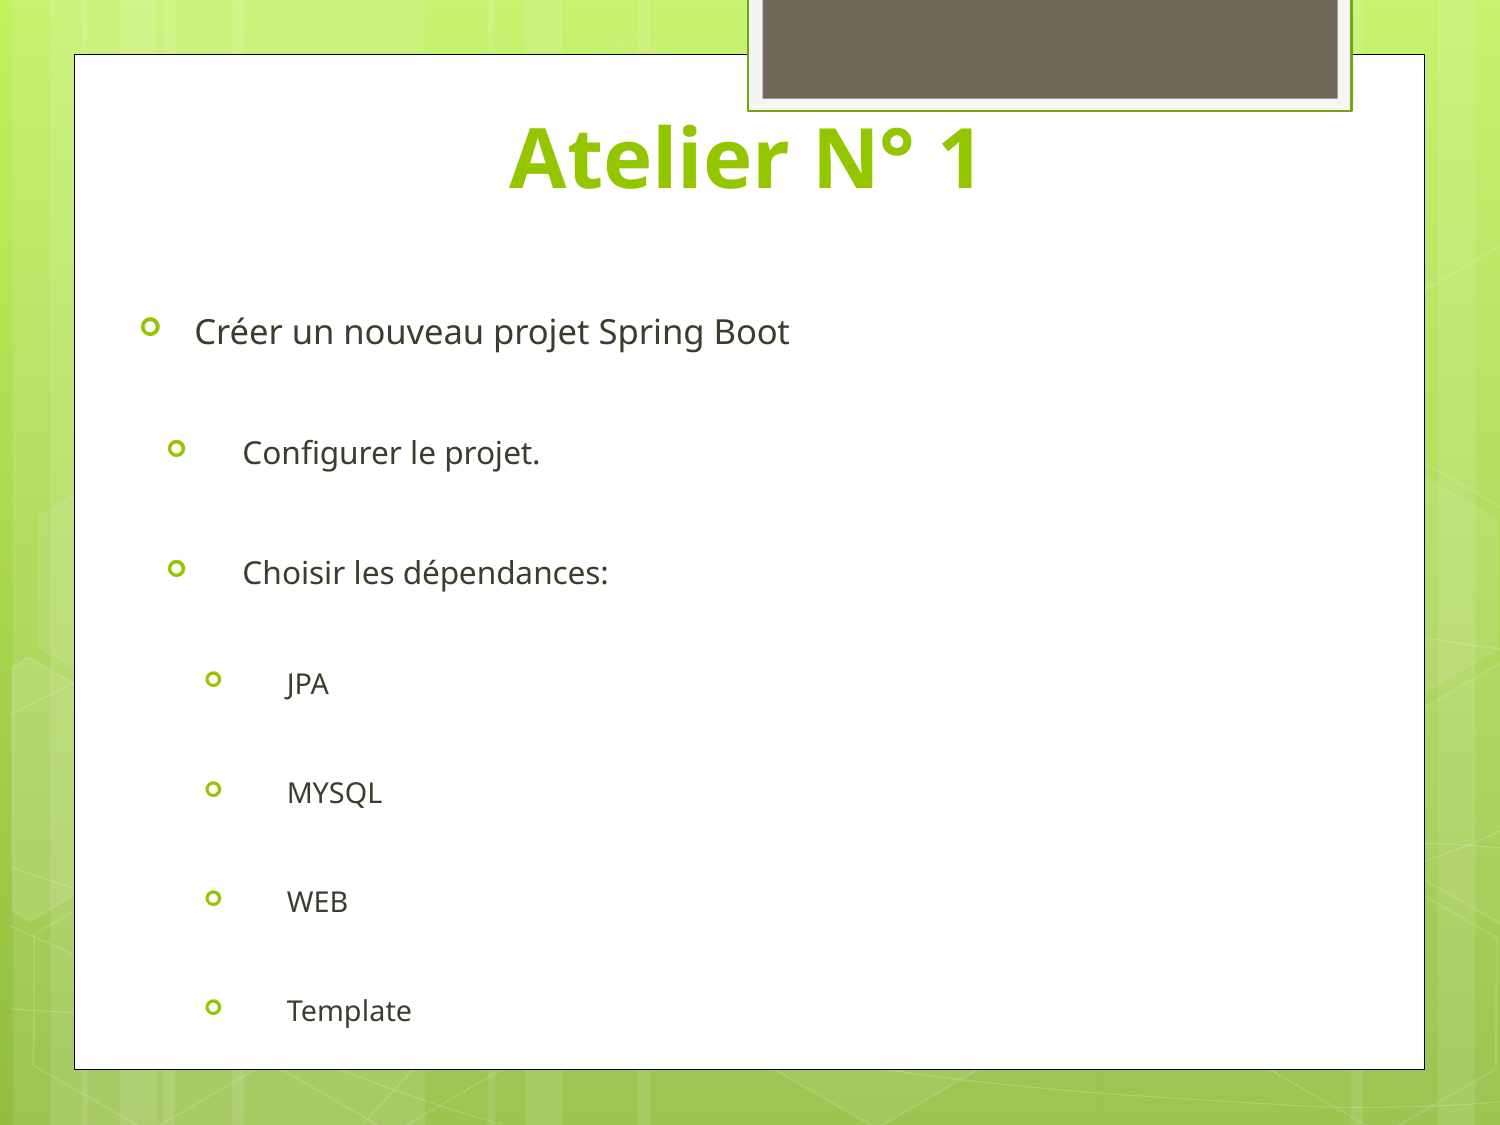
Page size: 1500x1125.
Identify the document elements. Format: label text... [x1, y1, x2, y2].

list Créer un nouveau projet Spring Boot Configurer le projet. Choisir les dépendances: JPA MYSQL WEB Template [123, 219, 1365, 1035]
title Atelier N° 1 [171, 78, 1324, 213]
